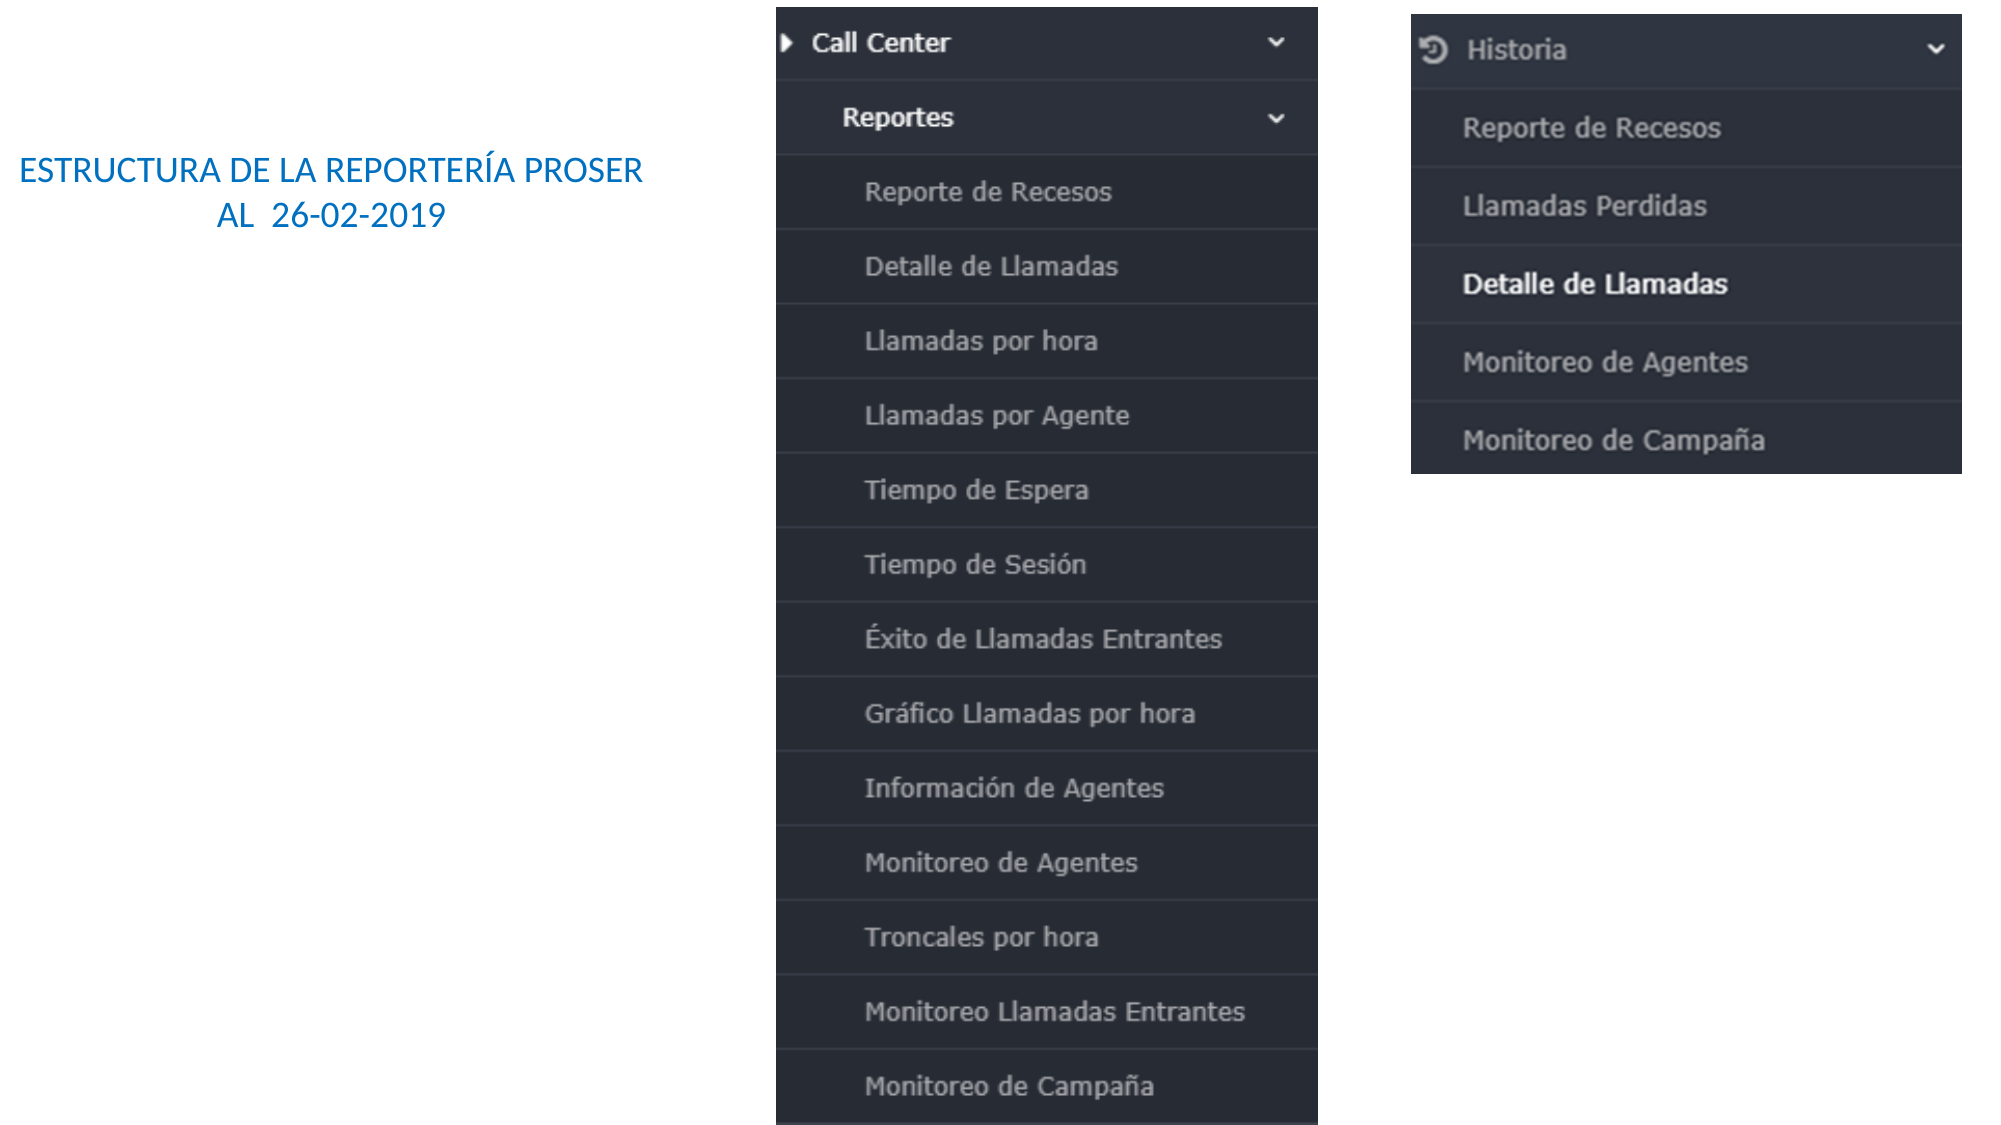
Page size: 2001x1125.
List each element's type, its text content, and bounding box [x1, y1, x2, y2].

picture [776, 7, 1318, 1125]
text_box ESTRUCTURA DE LA REPORTERÍA PROSER AL 26-02-2019 [0, 138, 664, 288]
picture [1410, 14, 1962, 474]
